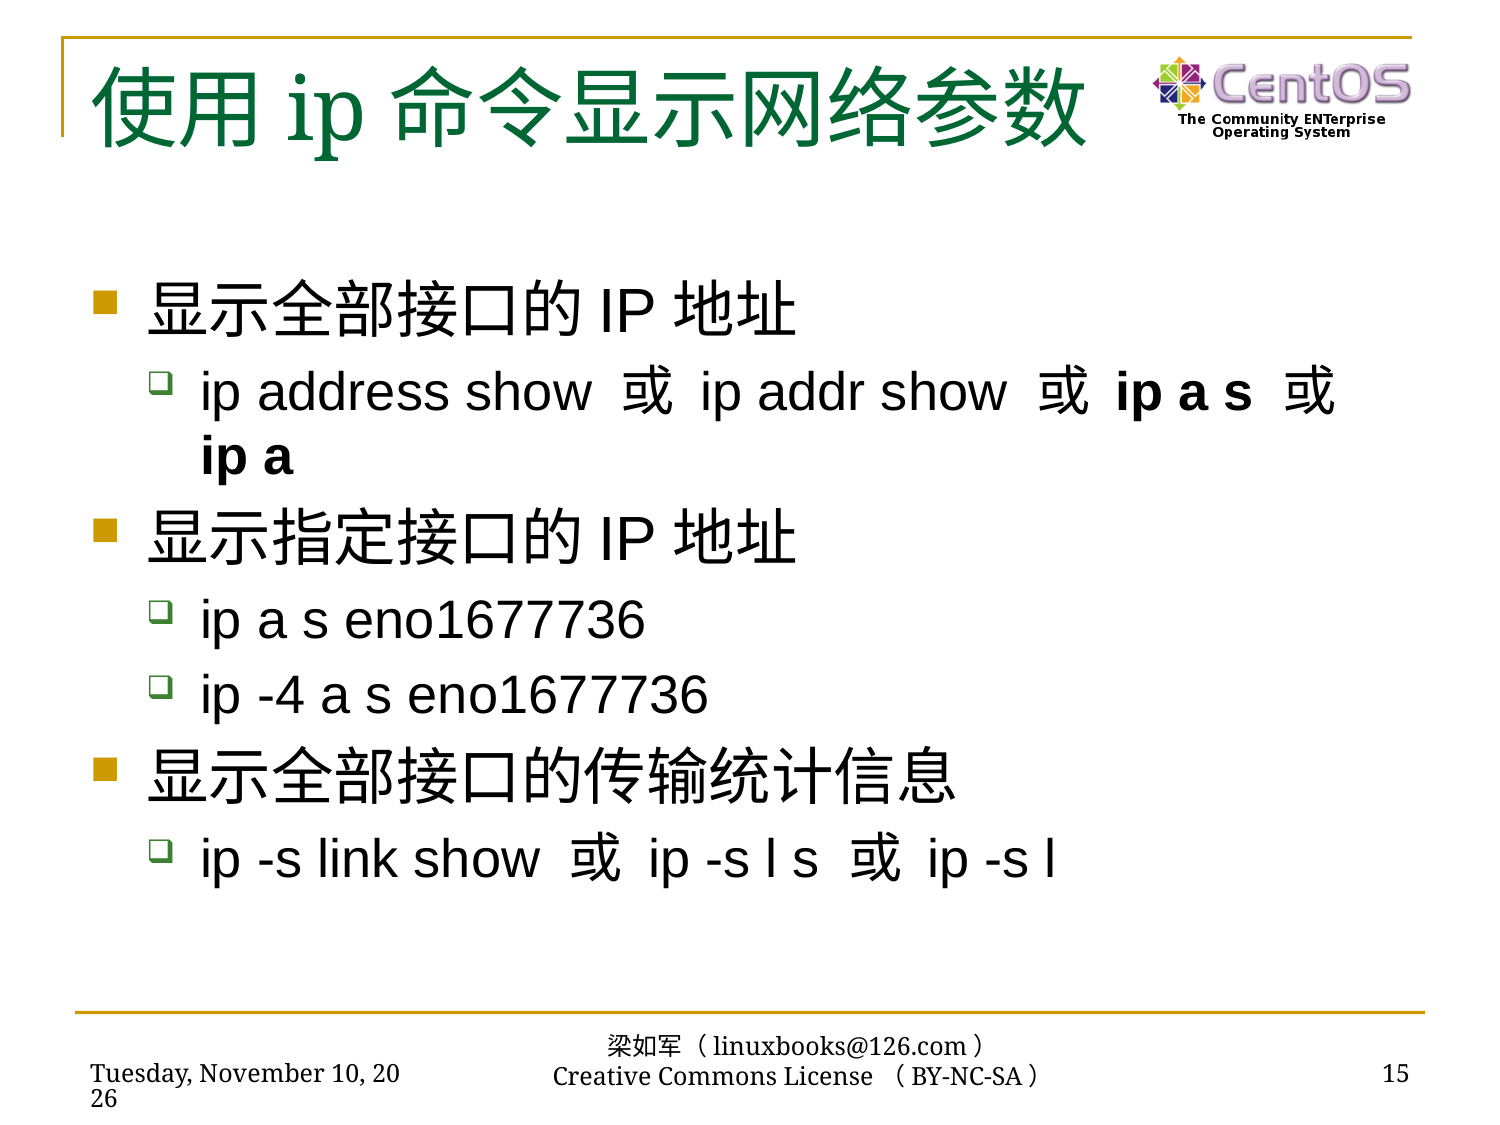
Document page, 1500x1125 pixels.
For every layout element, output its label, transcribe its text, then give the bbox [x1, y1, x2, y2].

footer 梁如军（linuxbooks@126.com） Creative Commons License（BY-NC-SA） [359, 1022, 1247, 1099]
slide_number 15 [1074, 1023, 1426, 1100]
list 显示全部接口的IP地址 ip address show 或 ip addr show 或 ip a s 或 ip a 显示指定接口的IP地址 ip a s eno1677736 ip -4 a s eno1677736 显示全部接口的传输统计信息 ip -s link show 或 ip -s l s 或 ip -s l [74, 262, 1426, 1006]
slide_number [74, 1023, 426, 1100]
title 使用ip命令显示网络参数 [74, 45, 1426, 233]
